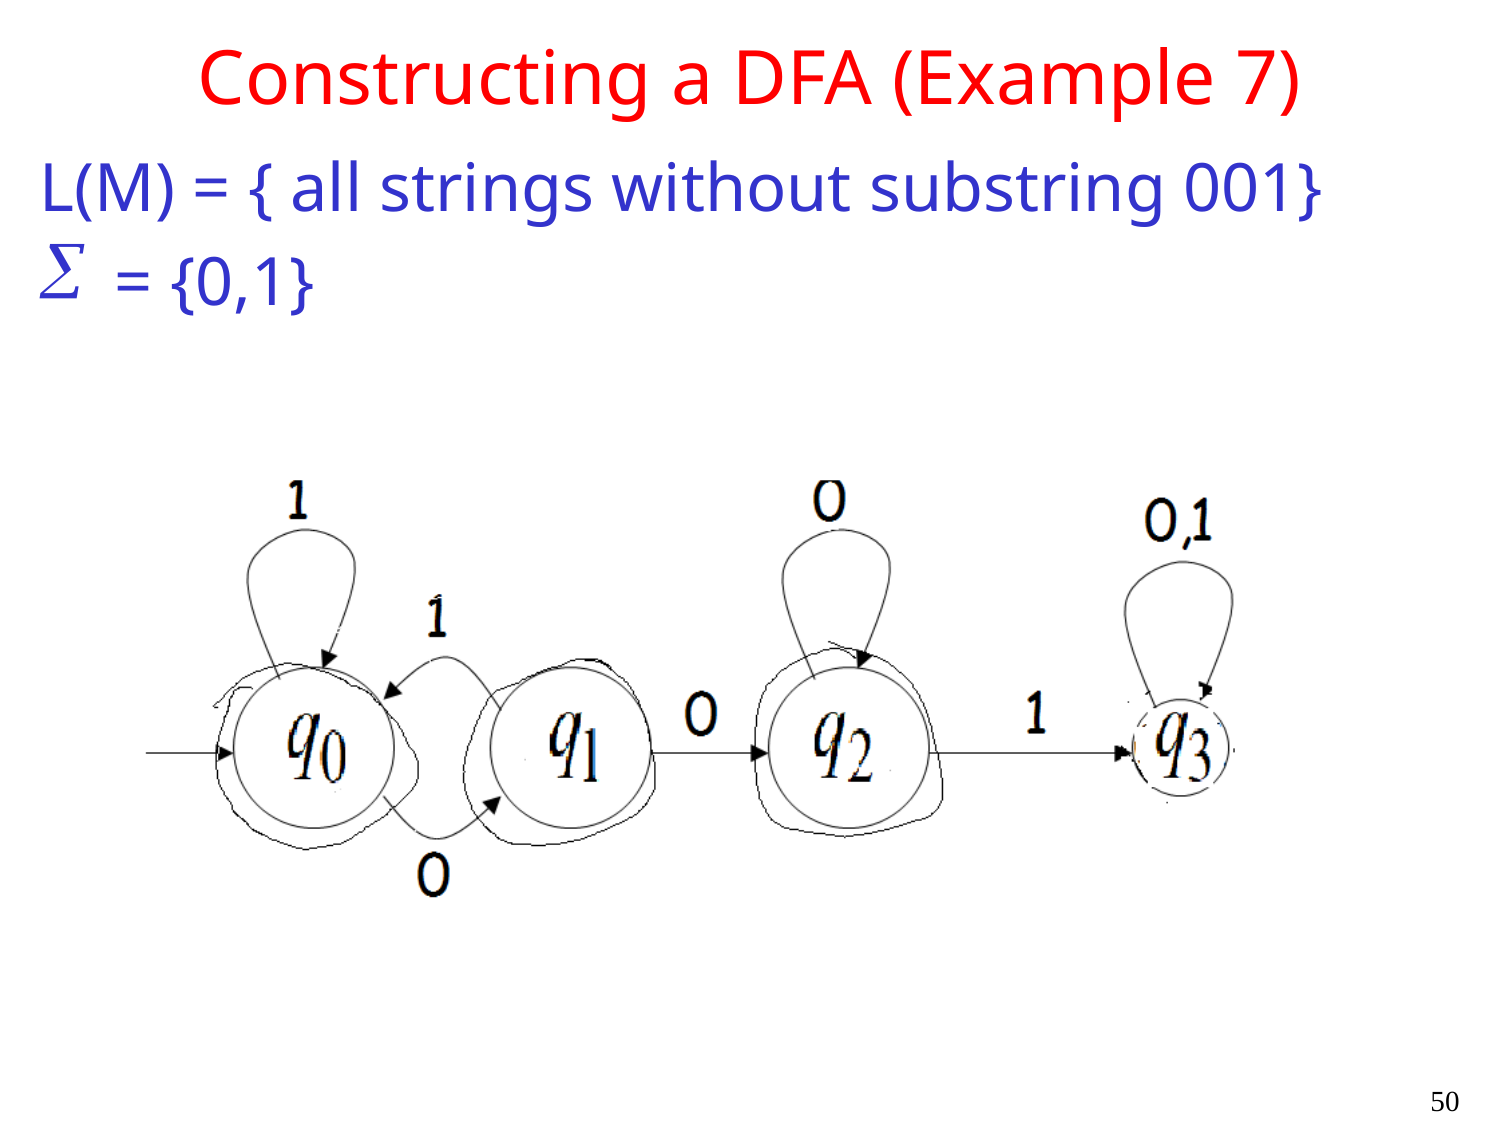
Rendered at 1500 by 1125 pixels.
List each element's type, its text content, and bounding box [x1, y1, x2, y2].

title Constructing a DFA (Example 7) [24, 24, 1475, 125]
picture [118, 412, 1382, 904]
list L(M) = { all strings without substring 001} = {0,1} [24, 137, 1475, 1038]
slide_number 50 [1162, 1074, 1475, 1125]
